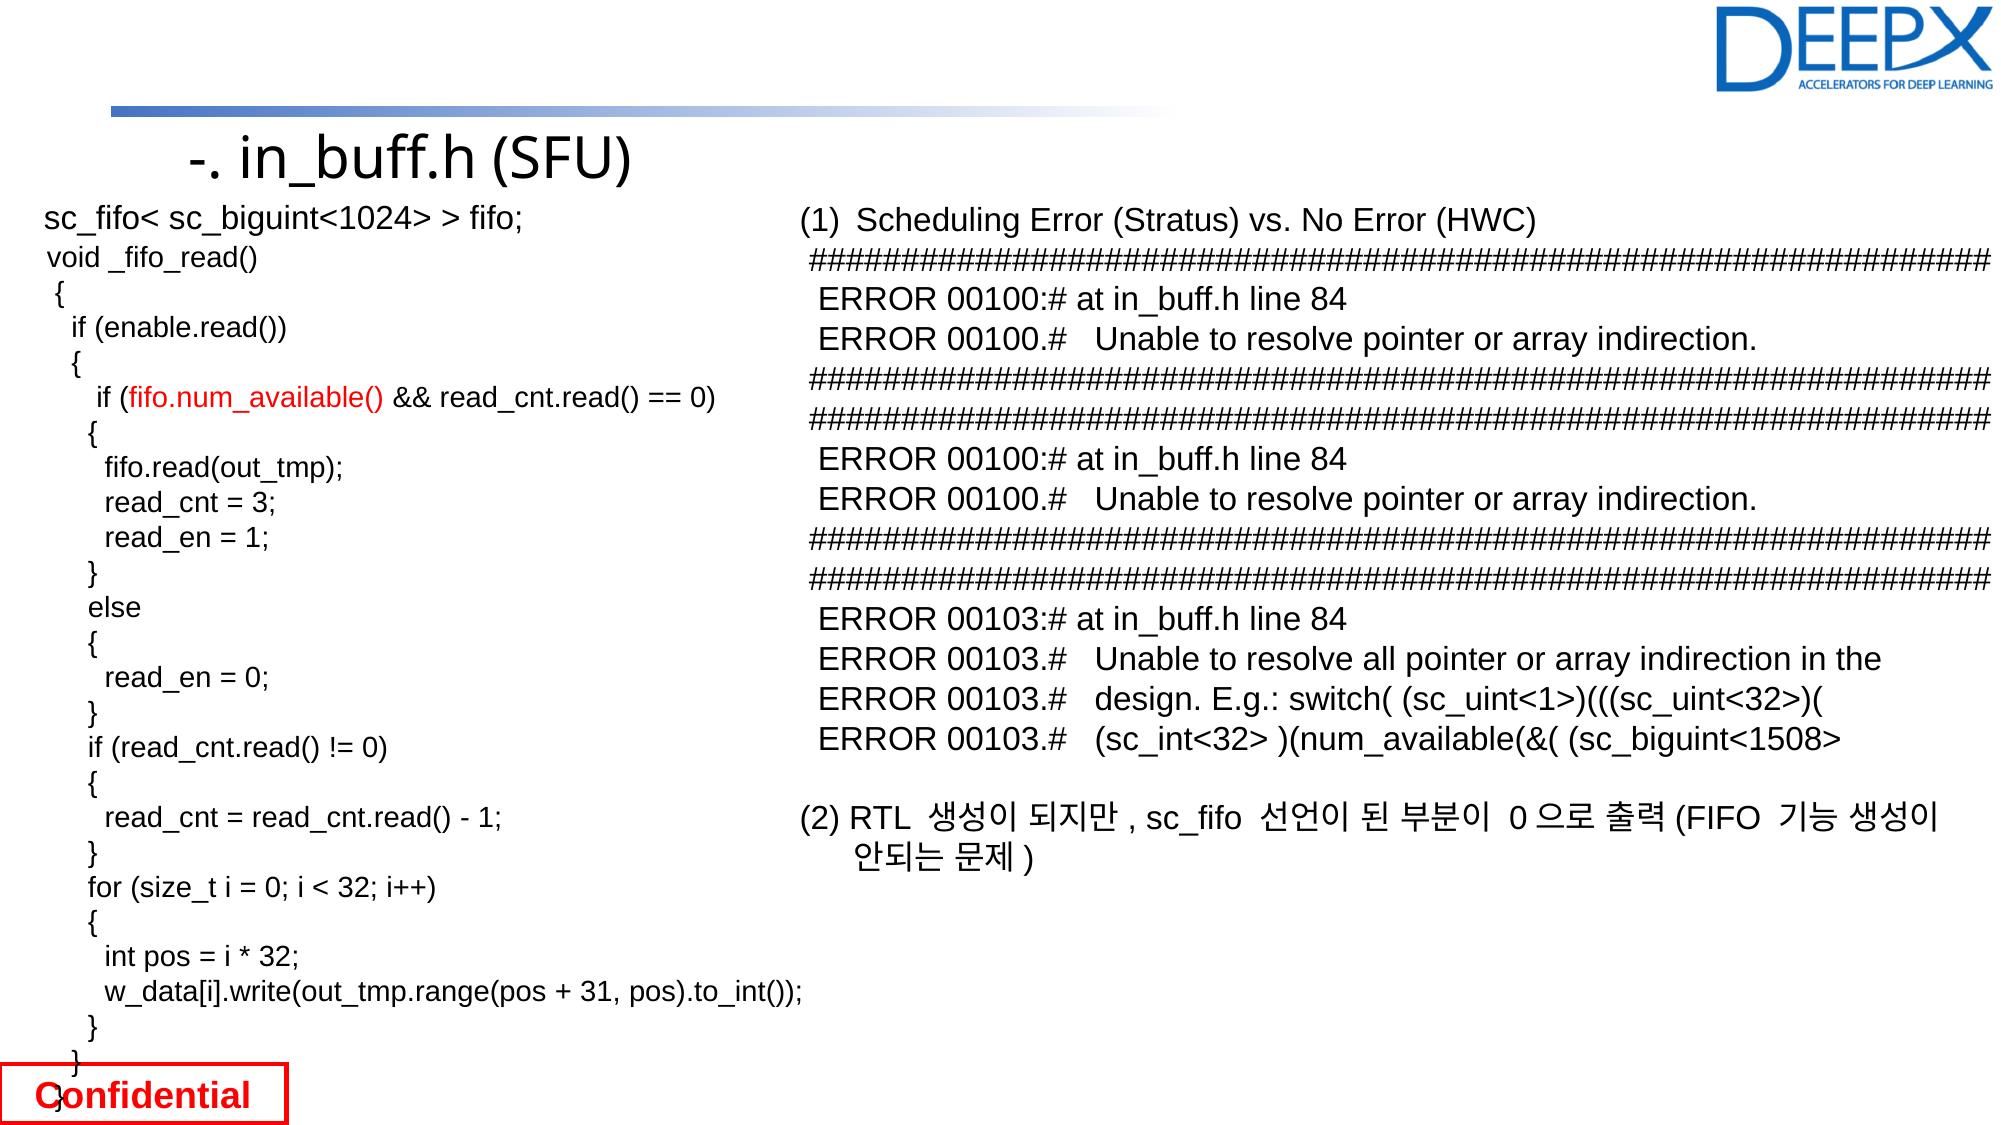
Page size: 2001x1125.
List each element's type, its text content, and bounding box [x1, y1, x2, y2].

text_box Scheduling Error (Stratus) vs. No Error (HWC) ################################################################ ERROR 00100:# at in_buff.h line 84 ERROR 00100.# Unable to resolve pointer or array indirection. ################################################################ ################################################################ ERROR 00100:# at in_buff.h line 84 ERROR 00100.# Unable to resolve pointer or array indirection. ################################################################ ################################################################ ERROR 00103:# at in_buff.h line 84 ERROR 00103.# Unable to resolve all pointer or array indirection in the ERROR 00103.# design. E.g.: switch( (sc_uint<1>)(((sc_uint<32>)( ERROR 00103.# (sc_int<32> )(num_available(&( (sc_biguint<1508> (2) RTL 생성이 되지만, sc_fifo 선언이 된 부분이 0으로 출력(FIFO 기능 생성이 안되는 문제) [1111, 190, 2000, 884]
text_box -. in_buff.h (SFU) [173, 105, 1144, 190]
text_box sc_fifo< sc_biguint<1024> > fifo; [29, 188, 1116, 244]
picture [1711, 0, 1998, 96]
text_box void _fifo_read() { if (enable.read()) { if (fifo.num_available() && read_cnt.read() == 0) { fifo.read(out_tmp); read_cnt = 3; read_en = 1; } else { read_en = 0; } if (read_cnt.read() != 0) { read_cnt = read_cnt.read() - 1; } for (size_t i = 0; i < 32; i++) { int pos = i * 32; w_data[i].write(out_tmp.range(pos + 31, pos).to_int()); } } } [23, 231, 1111, 1120]
